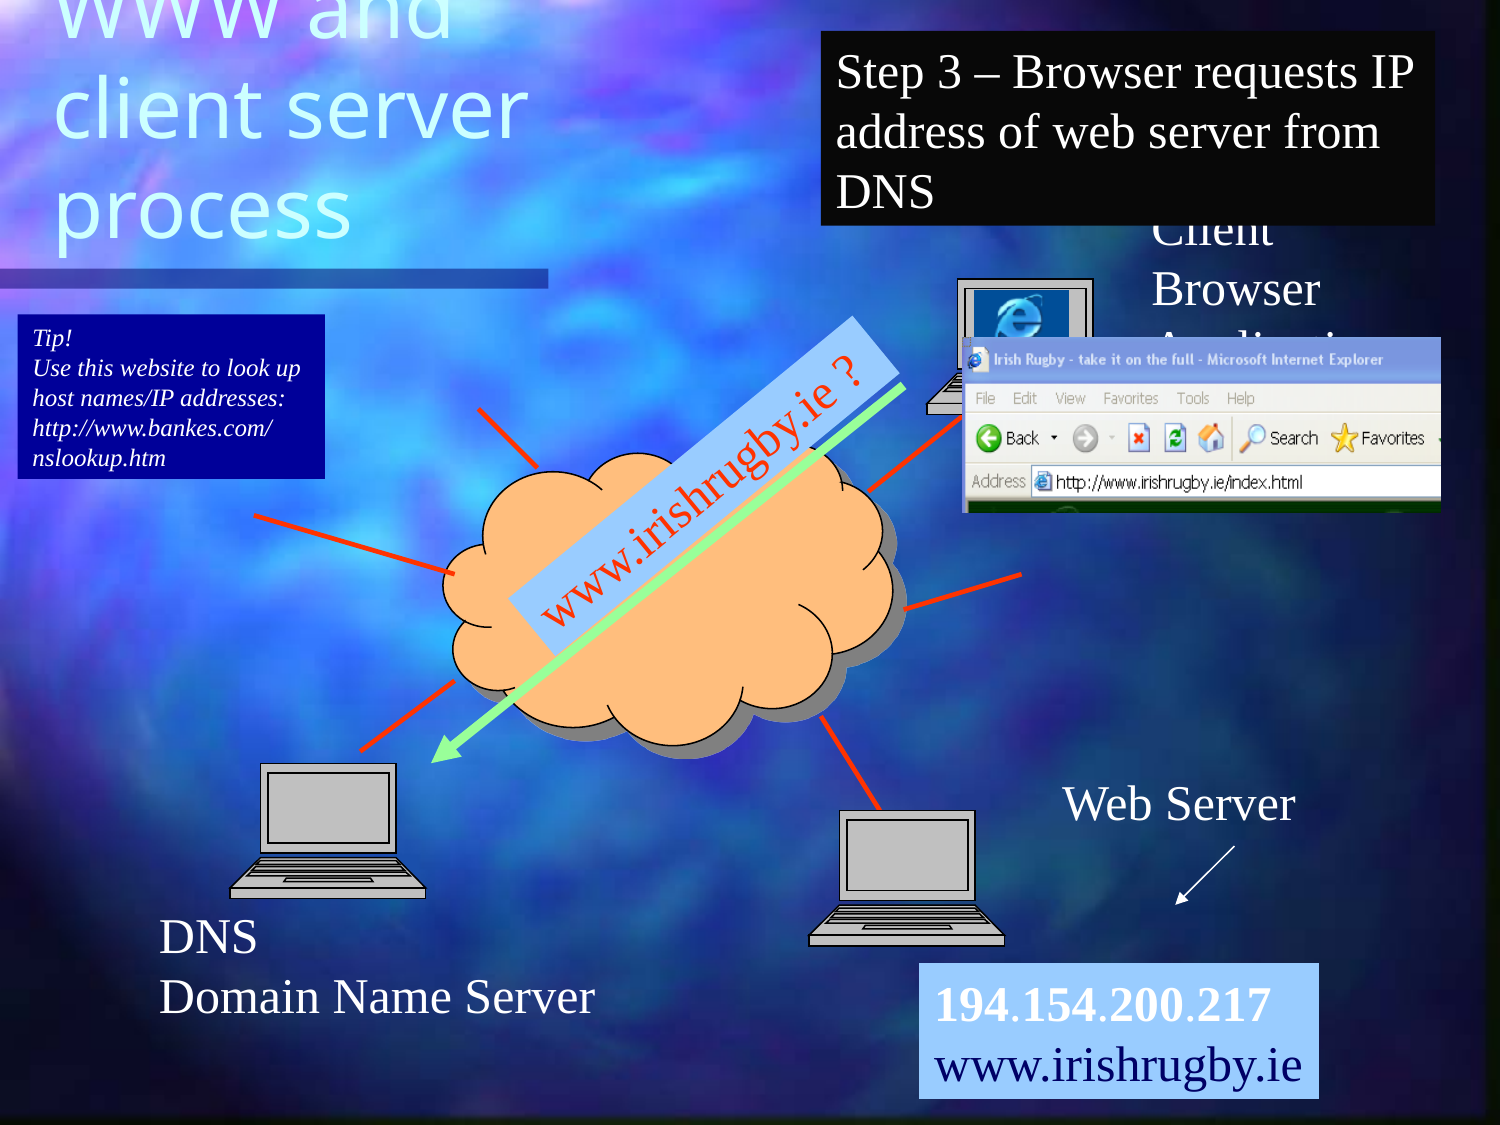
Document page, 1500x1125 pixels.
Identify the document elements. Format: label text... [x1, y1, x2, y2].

text_box [260, 763, 397, 854]
title WWW and client server process [37, 74, 680, 263]
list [962, 337, 1441, 514]
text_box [926, 278, 1123, 415]
text_box [809, 905, 1005, 947]
text_box Step 3 – Browser requests IP address of web server from DNS [820, 30, 1436, 226]
text_box [1175, 846, 1235, 905]
text_box [839, 810, 976, 901]
text_box [230, 857, 426, 896]
text_box [442, 447, 820, 699]
text_box [511, 452, 893, 746]
text_box Client Browser Application [1136, 226, 1403, 336]
text_box 194.154.200.217 www.irishrugby.ie [919, 964, 1318, 1099]
text_box DNS Domain Name Server [144, 896, 611, 1032]
picture [0, 0, 1500, 1125]
text_box Web Server [1047, 763, 1311, 838]
text_box www.irishrugby.ie ? [507, 315, 900, 657]
text_box [430, 385, 904, 764]
text_box Tip! Use this website to look up host names/IP addresses: http://www.bankes.com/nslookup.htm [17, 314, 325, 479]
